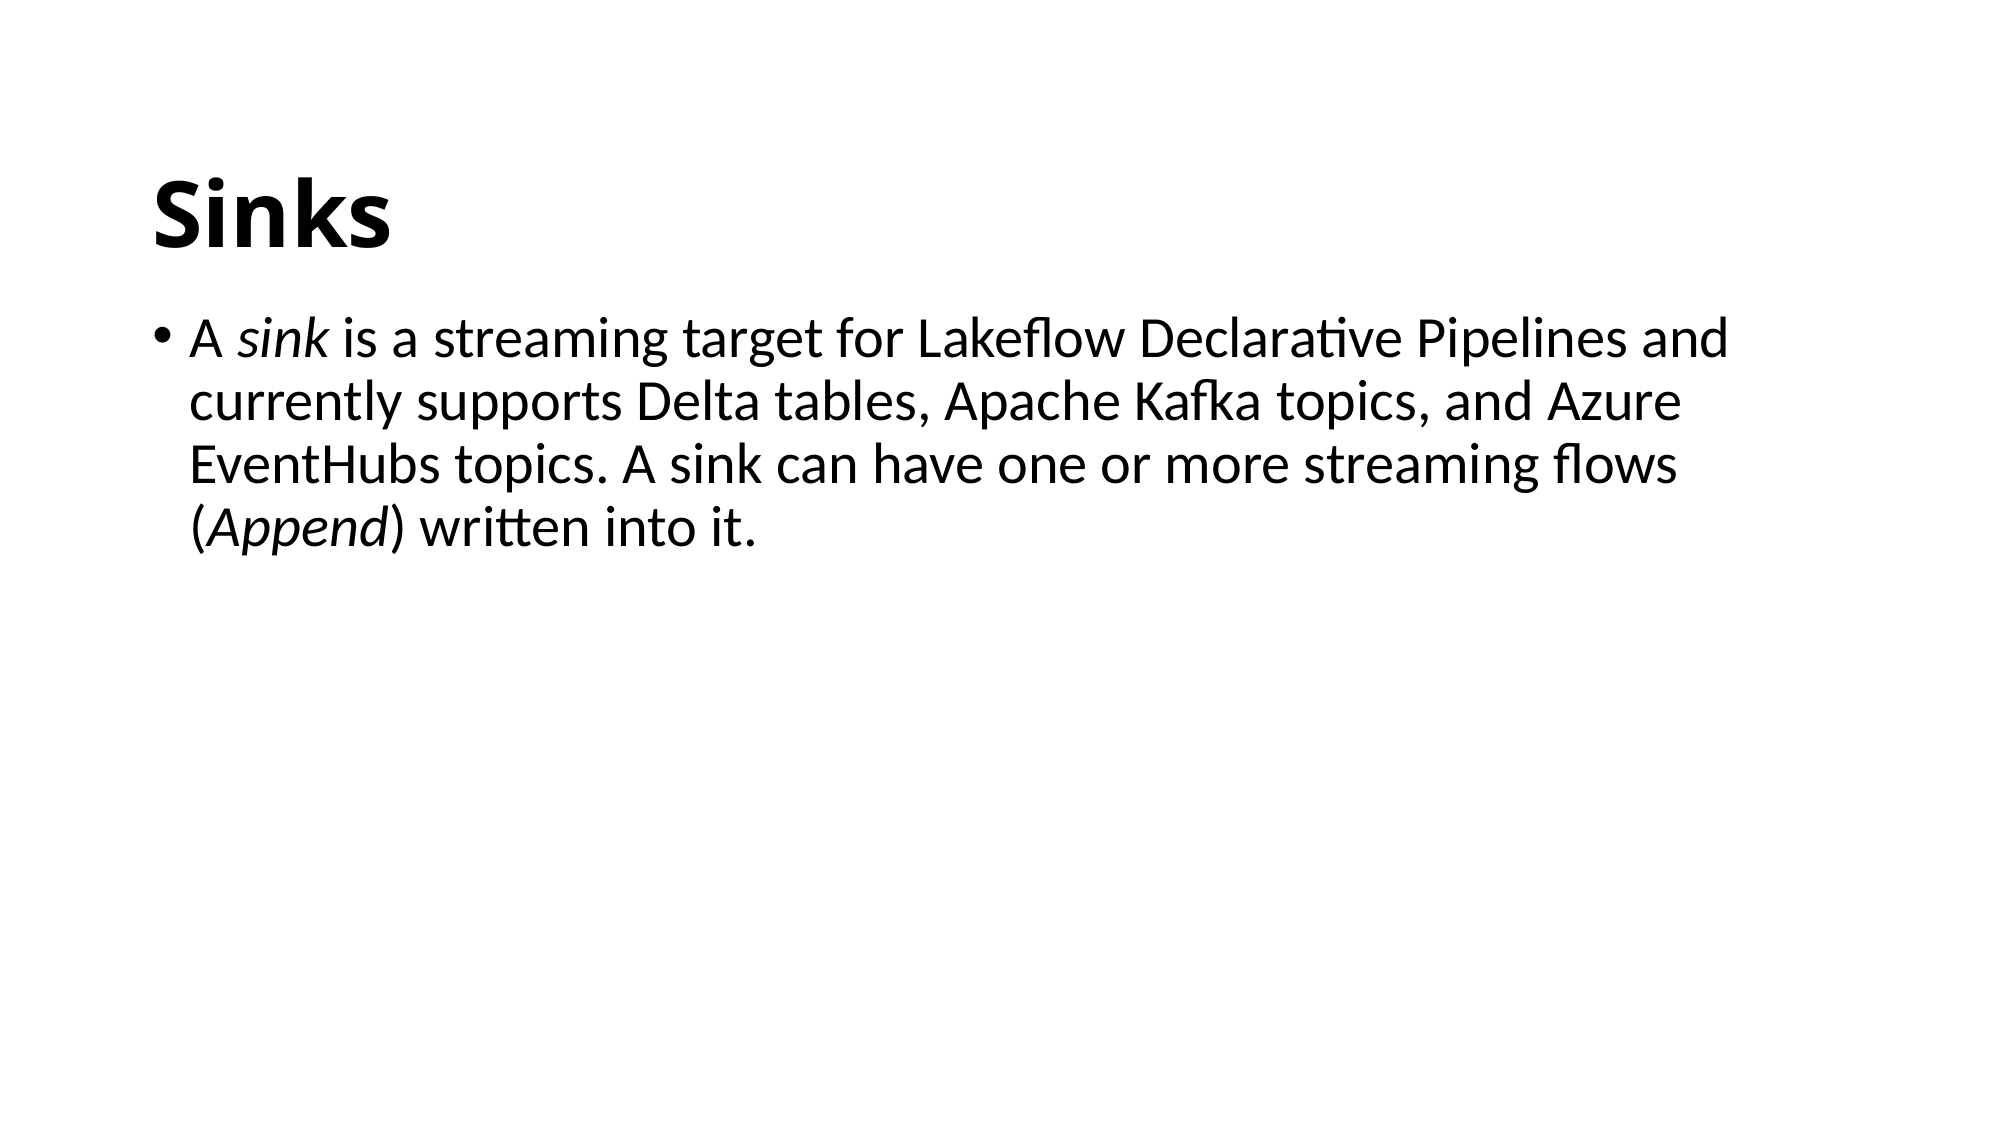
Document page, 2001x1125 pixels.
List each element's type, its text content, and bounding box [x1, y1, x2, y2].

title Sinks [137, 59, 1863, 278]
list A sink is a streaming target for Lakeflow Declarative Pipelines and currently supports Delta tables, Apache Kafka topics, and Azure EventHubs topics. A sink can have one or more streaming flows (Append) written into it. [137, 299, 1863, 1014]
